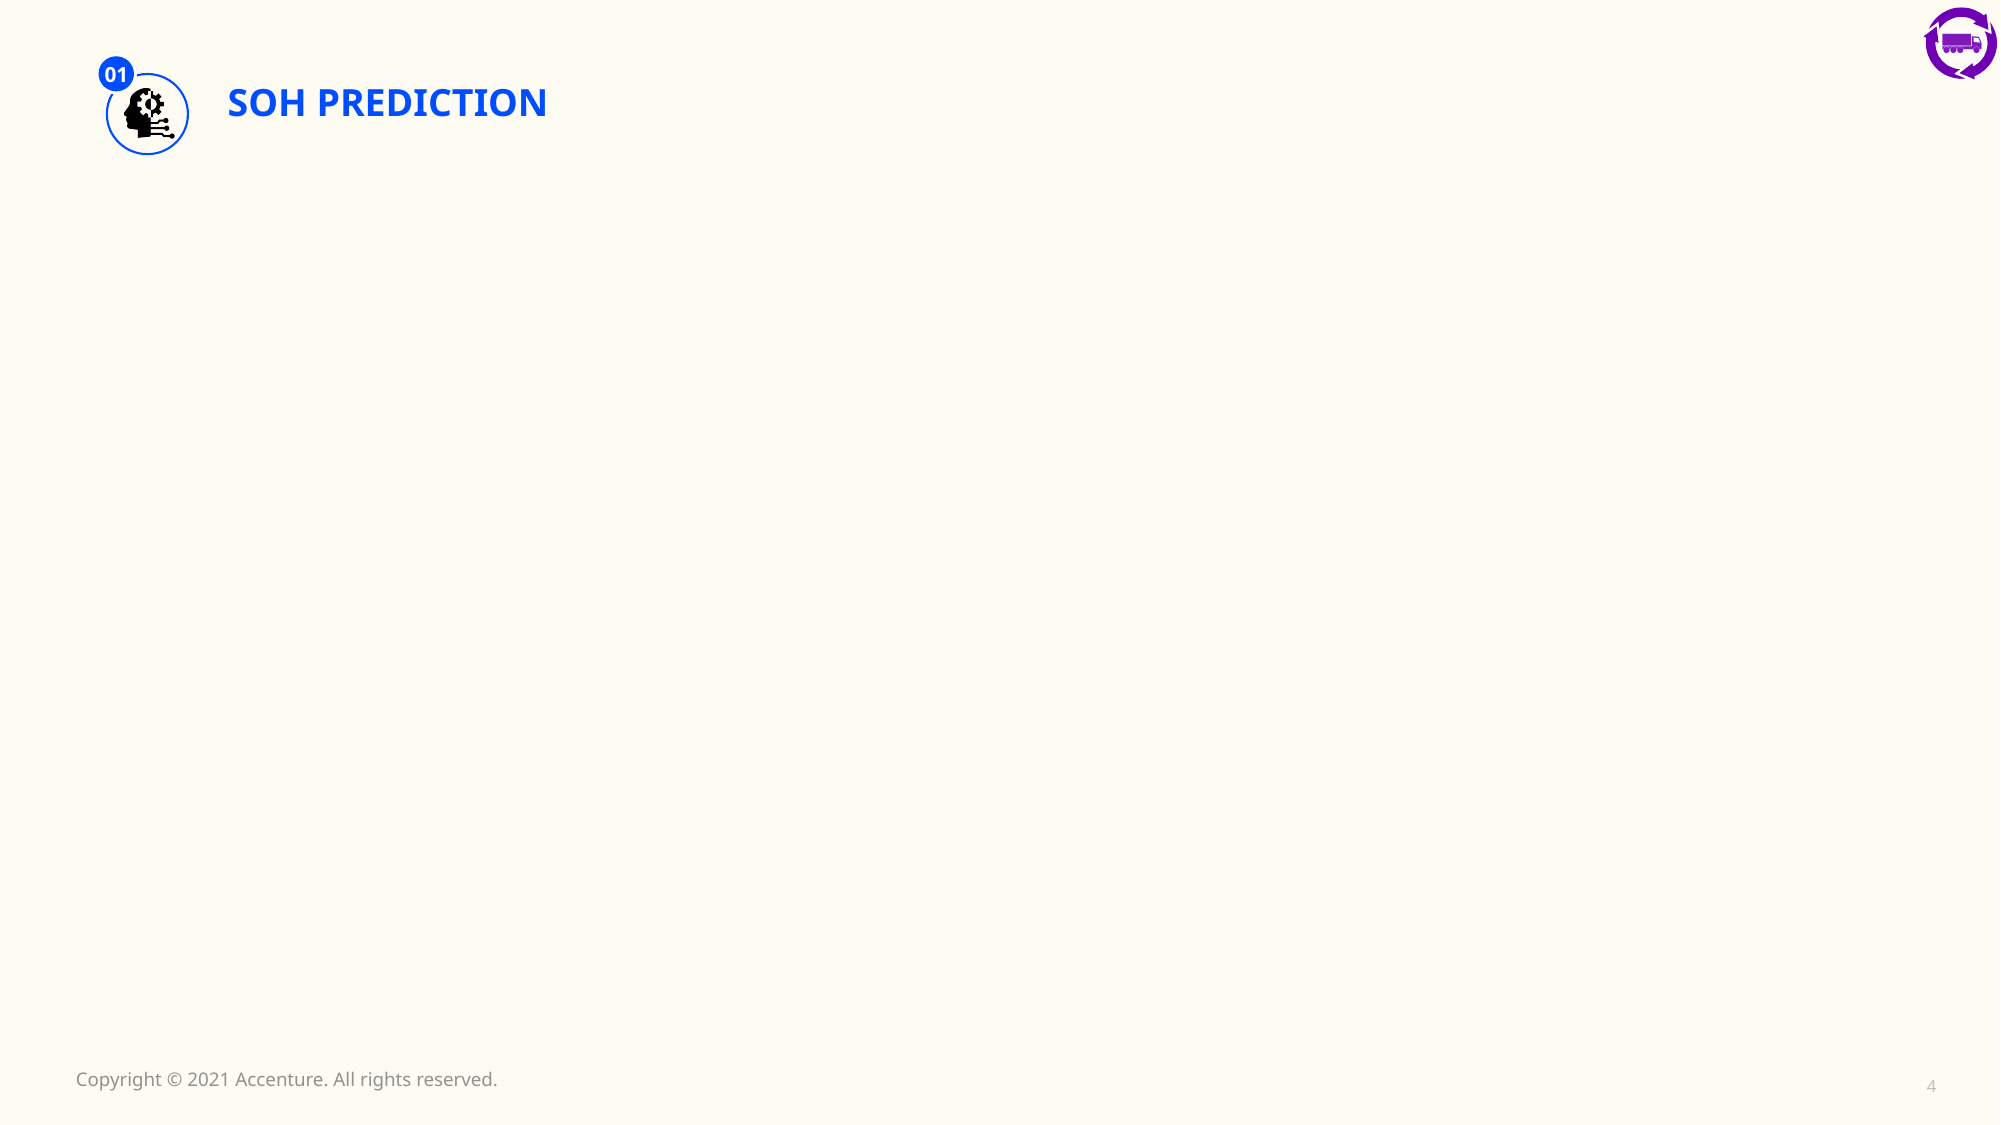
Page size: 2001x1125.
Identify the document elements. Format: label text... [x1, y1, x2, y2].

text_box Copyright © 2021 Accenture. All rights reserved. [75, 1067, 785, 1099]
text_box 4 [1907, 1075, 1937, 1099]
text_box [98, 56, 1061, 156]
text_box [1912, 0, 2000, 89]
